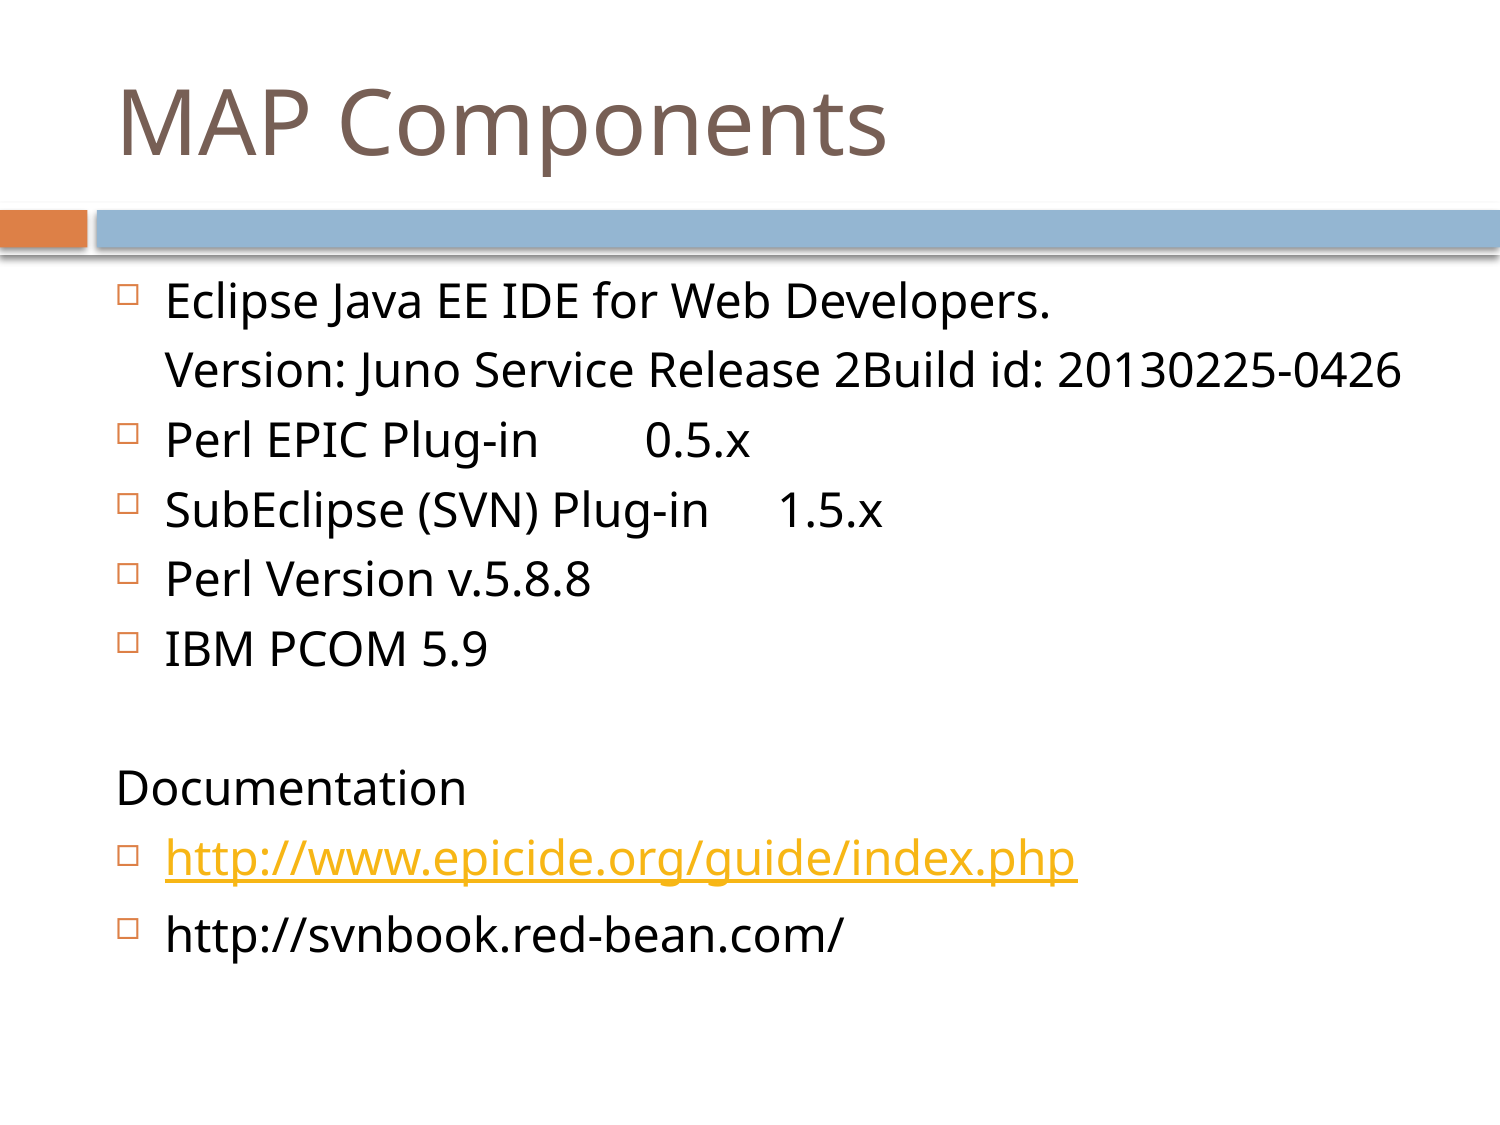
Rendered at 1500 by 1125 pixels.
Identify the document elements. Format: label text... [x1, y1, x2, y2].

list Eclipse Java EE IDE for Web Developers. Version: Juno Service Release 2Build id: 20130225-0426 Perl EPIC Plug-in 0.5.x SubEclipse (SVN) Plug-in 1.5.x Perl Version v.5.8.8 IBM PCOM 5.9 Documentation http://www.epicide.org/guide/index.php http://svnbook.red-bean.com/ [100, 262, 1438, 1000]
title MAP Components [100, 37, 1438, 200]
